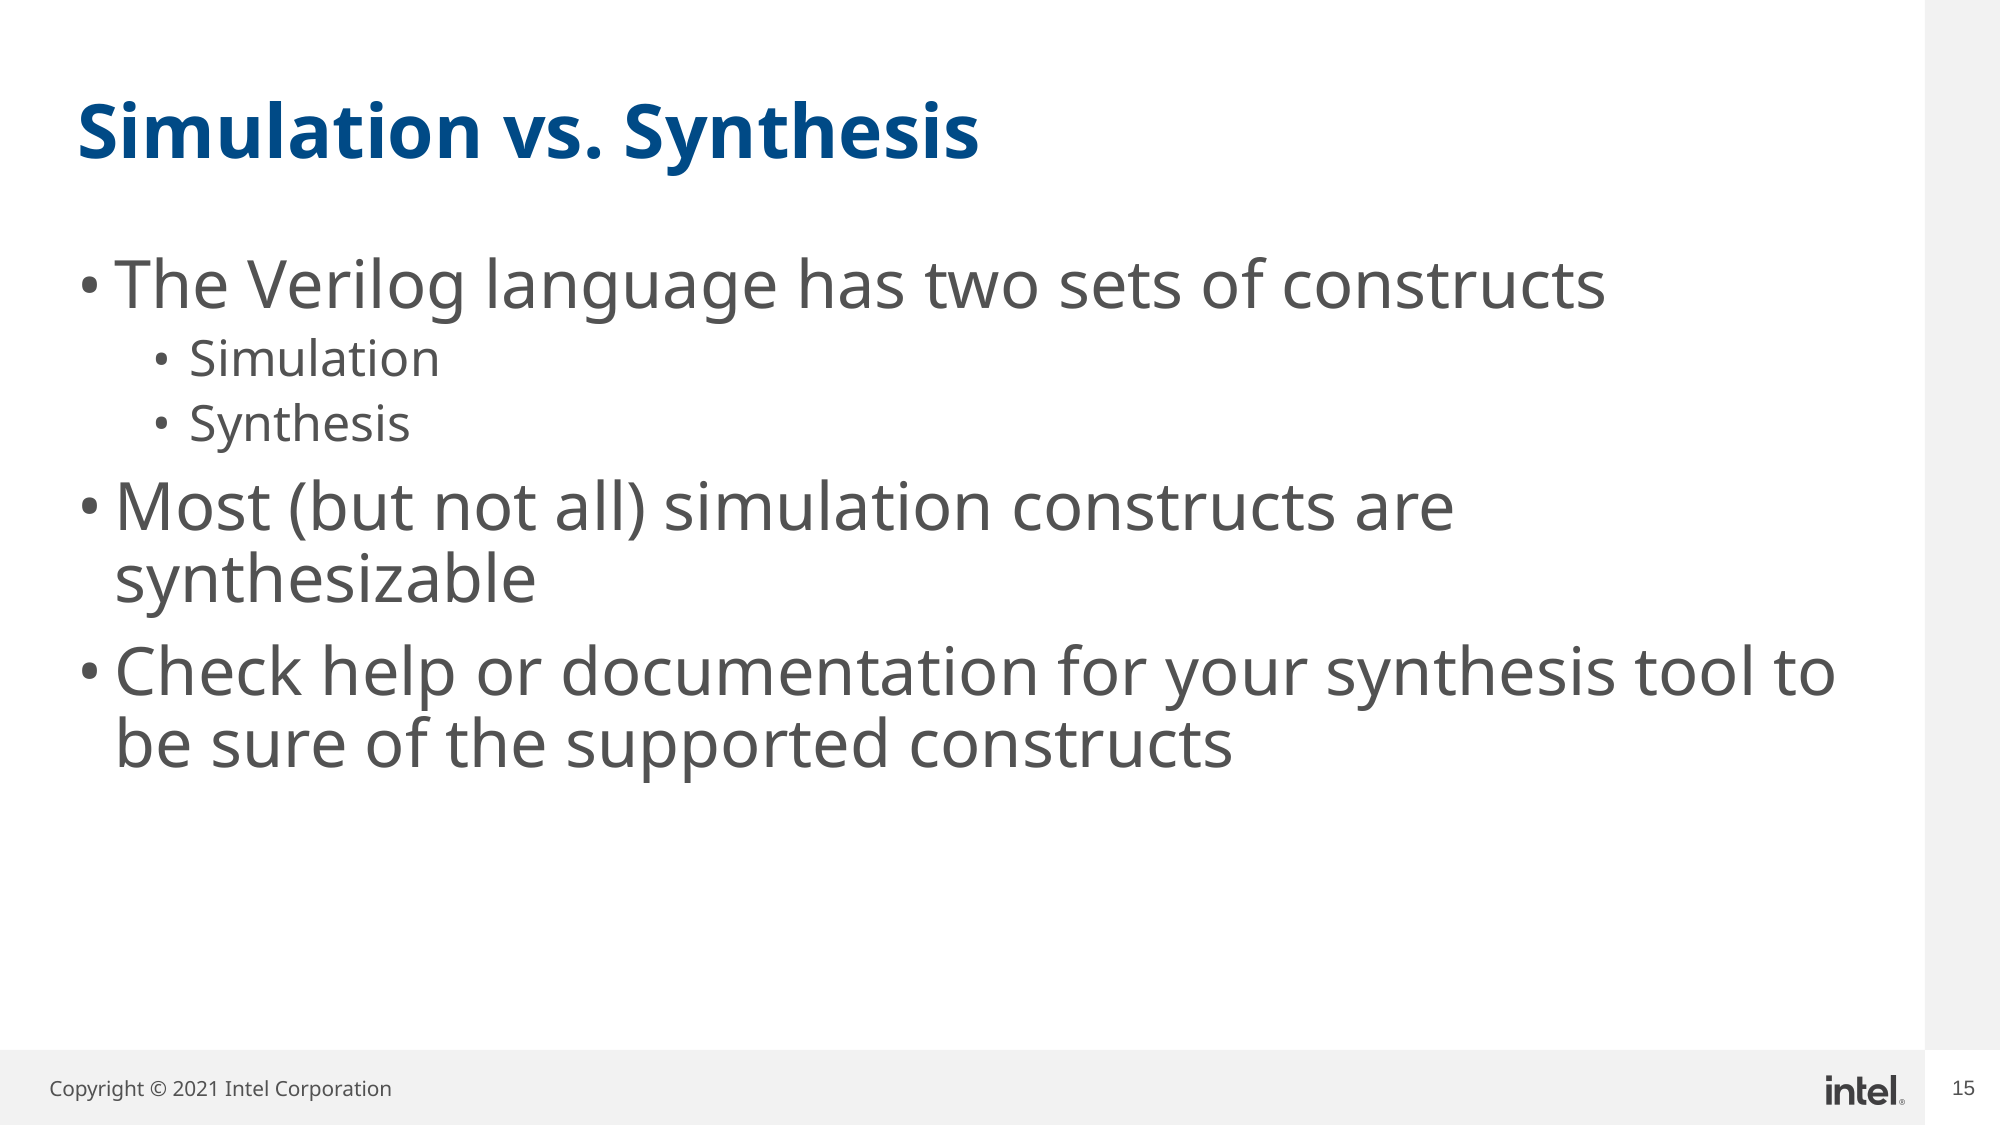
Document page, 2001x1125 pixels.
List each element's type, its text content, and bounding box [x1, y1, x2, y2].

picture [1826, 1075, 1905, 1105]
title Simulation vs. Synthesis [62, 36, 1863, 234]
list The Verilog language has two sets of constructs Simulation Synthesis Most (but not all) simulation constructs are synthesizable Check help or documentation for your synthesis tool to be sure of the supported constructs [62, 243, 1863, 1014]
